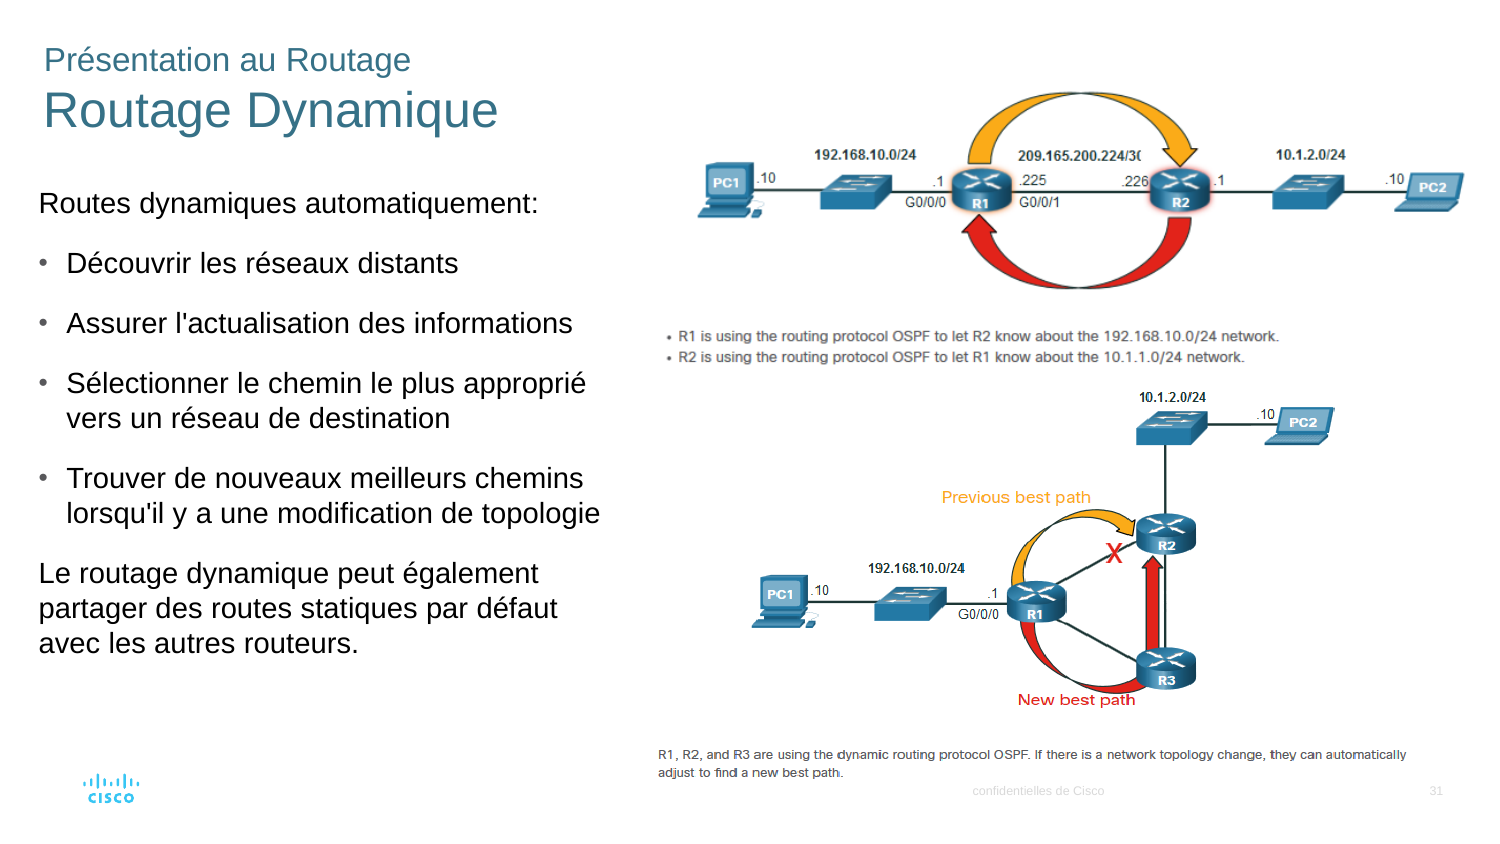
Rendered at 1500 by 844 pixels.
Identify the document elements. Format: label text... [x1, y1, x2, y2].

picture [654, 379, 1417, 785]
list Routes dynamiques automatiquement: Découvrir les réseaux distants Assurer l'actualisation des informations Sélectionner le chemin le plus approprié vers un réseau de destination Trouver de nouveaux meilleurs chemins lorsqu'il y a une modification de topologie Le routage dynamique peut également partager des routes statiques par défaut avec les autres routeurs. [23, 177, 650, 664]
picture [654, 58, 1477, 376]
title Présentation au Routage Routage Dynamique [28, 25, 534, 150]
